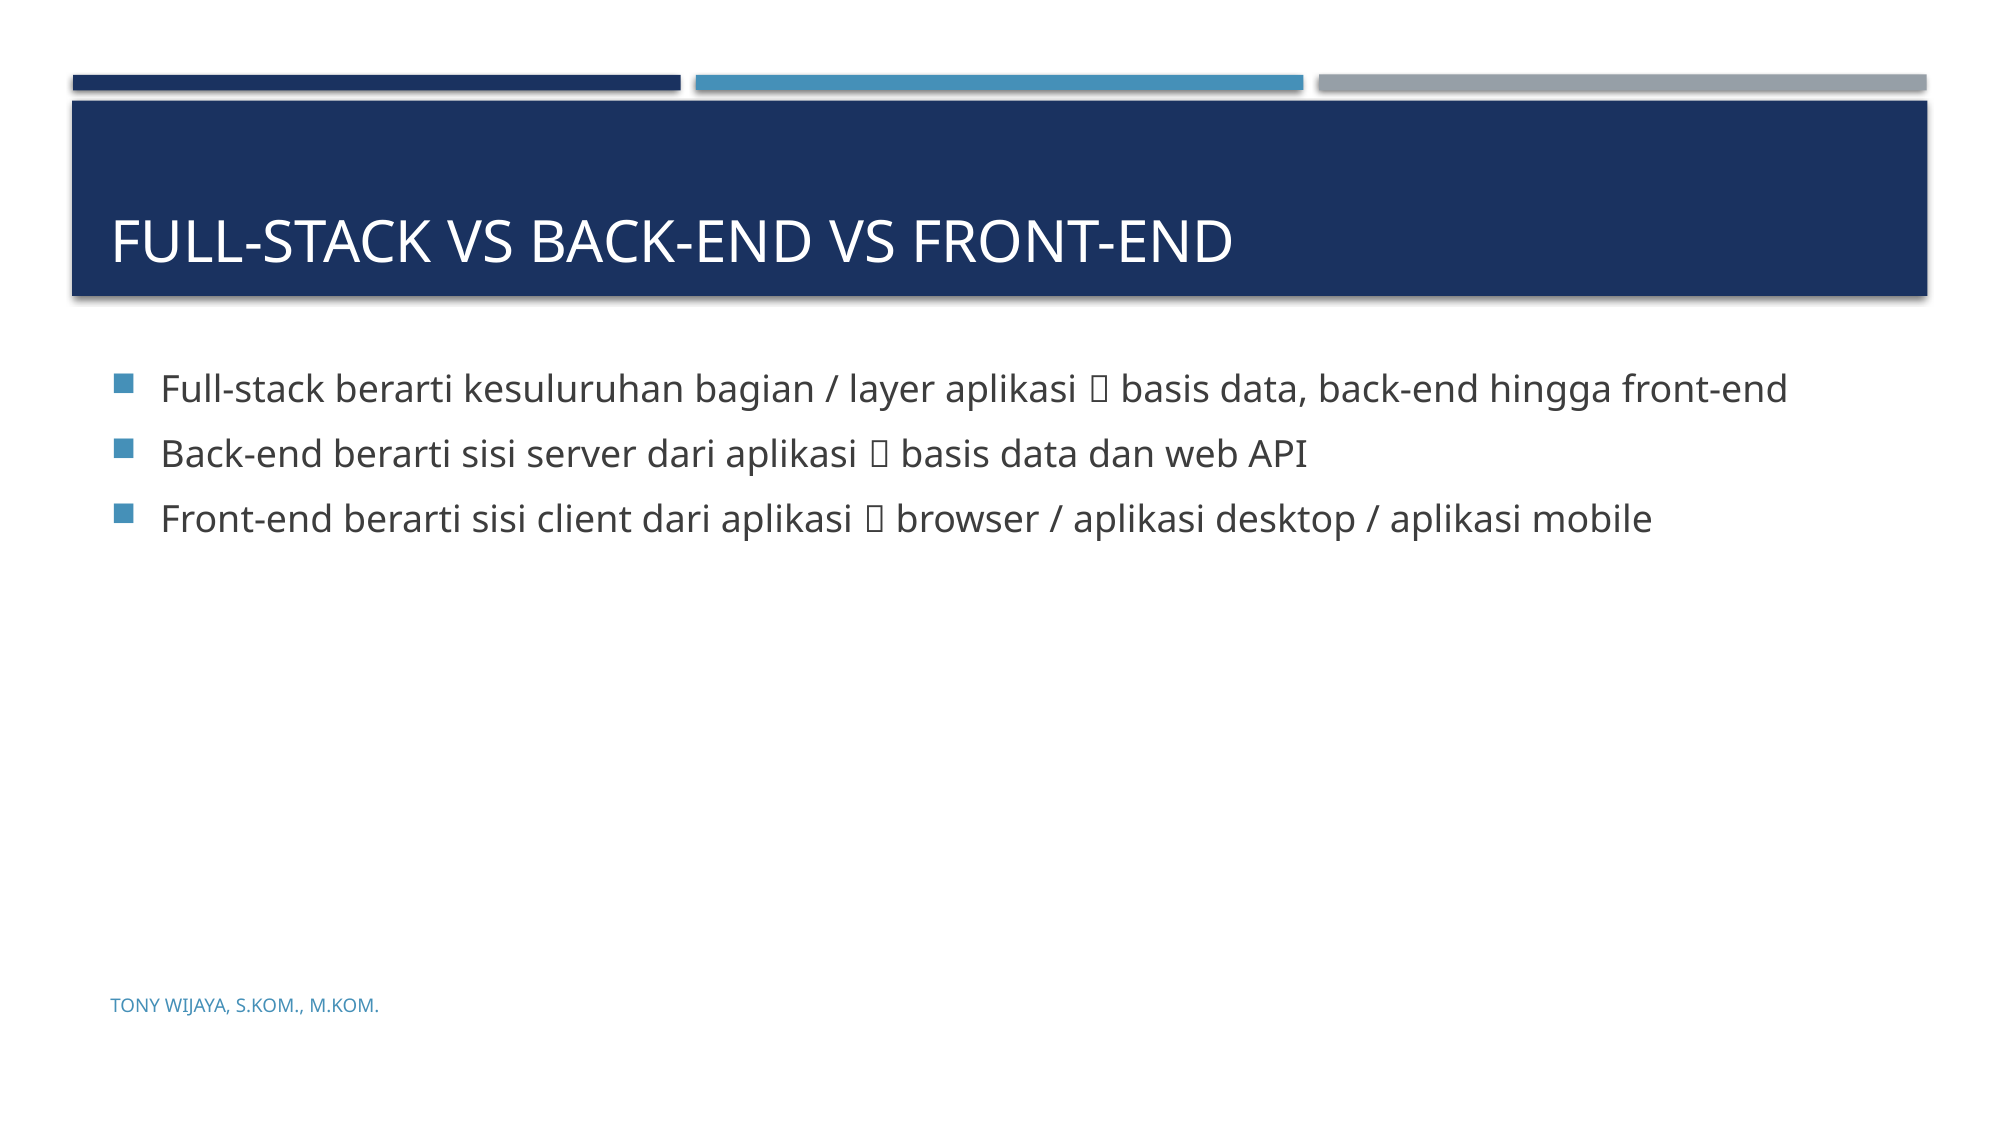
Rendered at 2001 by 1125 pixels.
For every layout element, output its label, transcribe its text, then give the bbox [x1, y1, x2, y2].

title Full-stack vs back-end vs Front-end [95, 115, 1905, 282]
list Full-stack berarti kesuluruhan bagian / layer aplikasi  basis data, back-end hingga front-end Back-end berarti sisi server dari aplikasi  basis data dan web API Front-end berarti sisi client dari aplikasi  browser / aplikasi desktop / aplikasi mobile [95, 357, 1905, 962]
footer Tony Wijaya, S.Kom., M.Kom. [95, 976, 1230, 1037]
